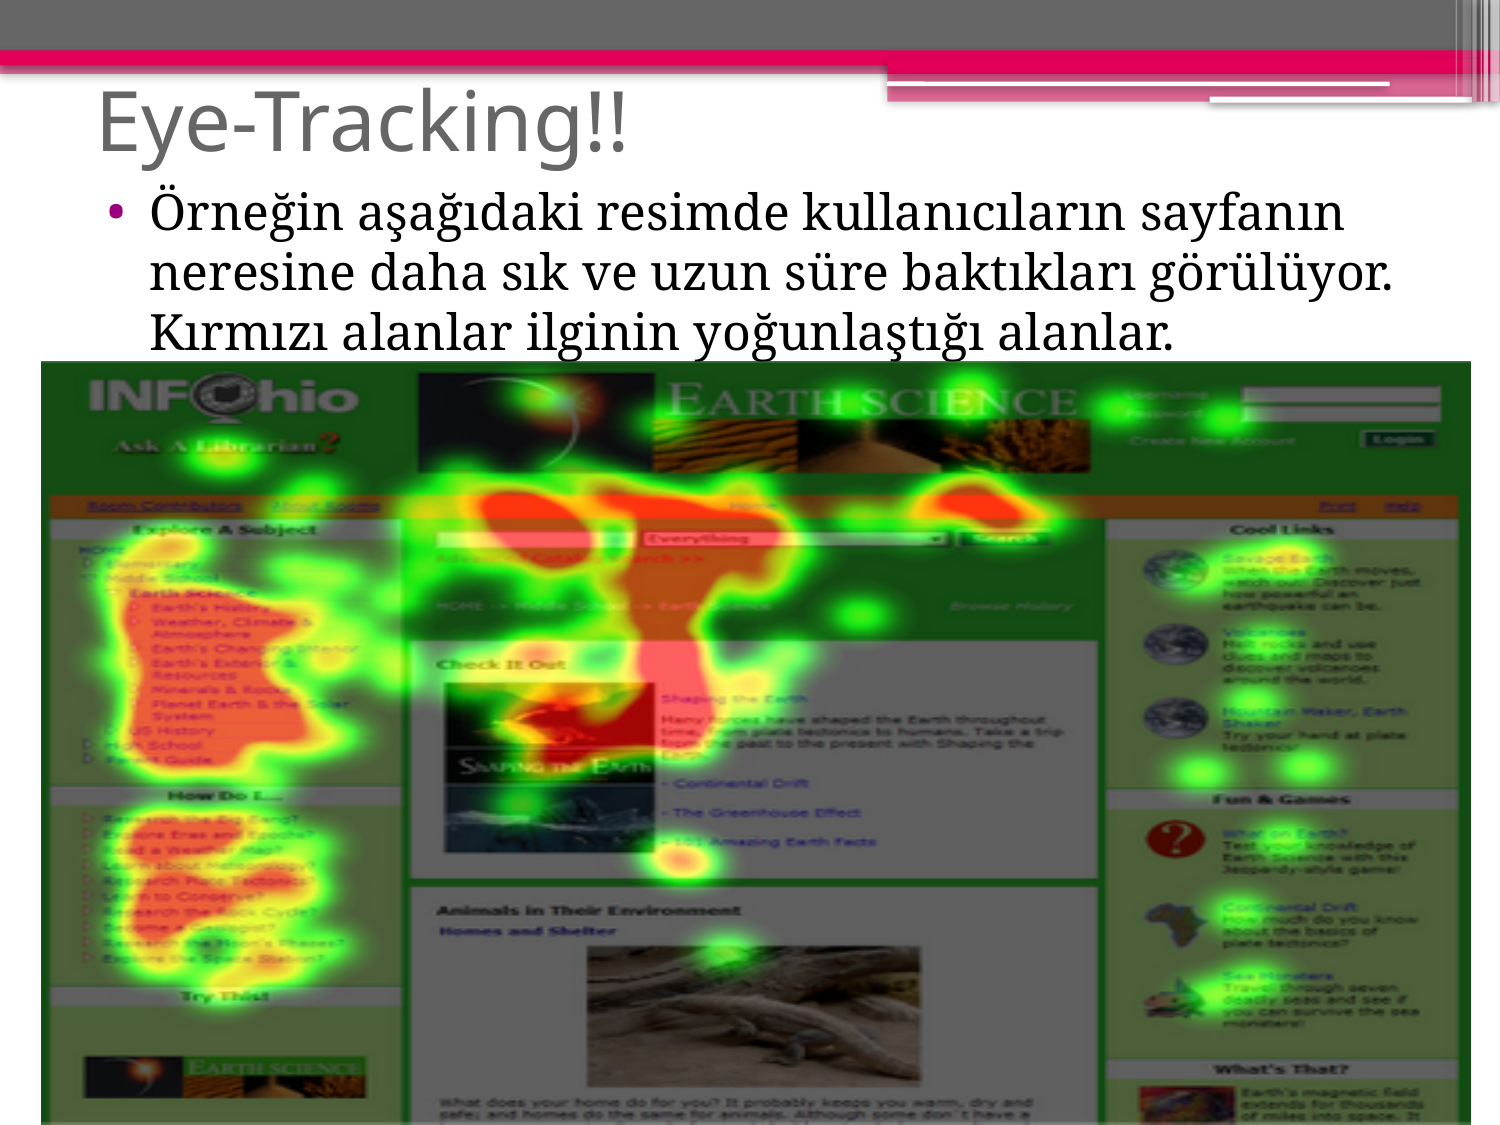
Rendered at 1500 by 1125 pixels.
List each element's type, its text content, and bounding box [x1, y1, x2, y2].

list Örneğin aşağıdaki resimde kullanıcıların sayfanın neresine daha sık ve uzun süre baktıkları görülüyor. Kırmızı alanlar ilginin yoğunlaştığı alanlar. [75, 172, 1425, 358]
picture [41, 361, 1471, 1125]
title Eye-Tracking!! [80, 30, 1431, 206]
